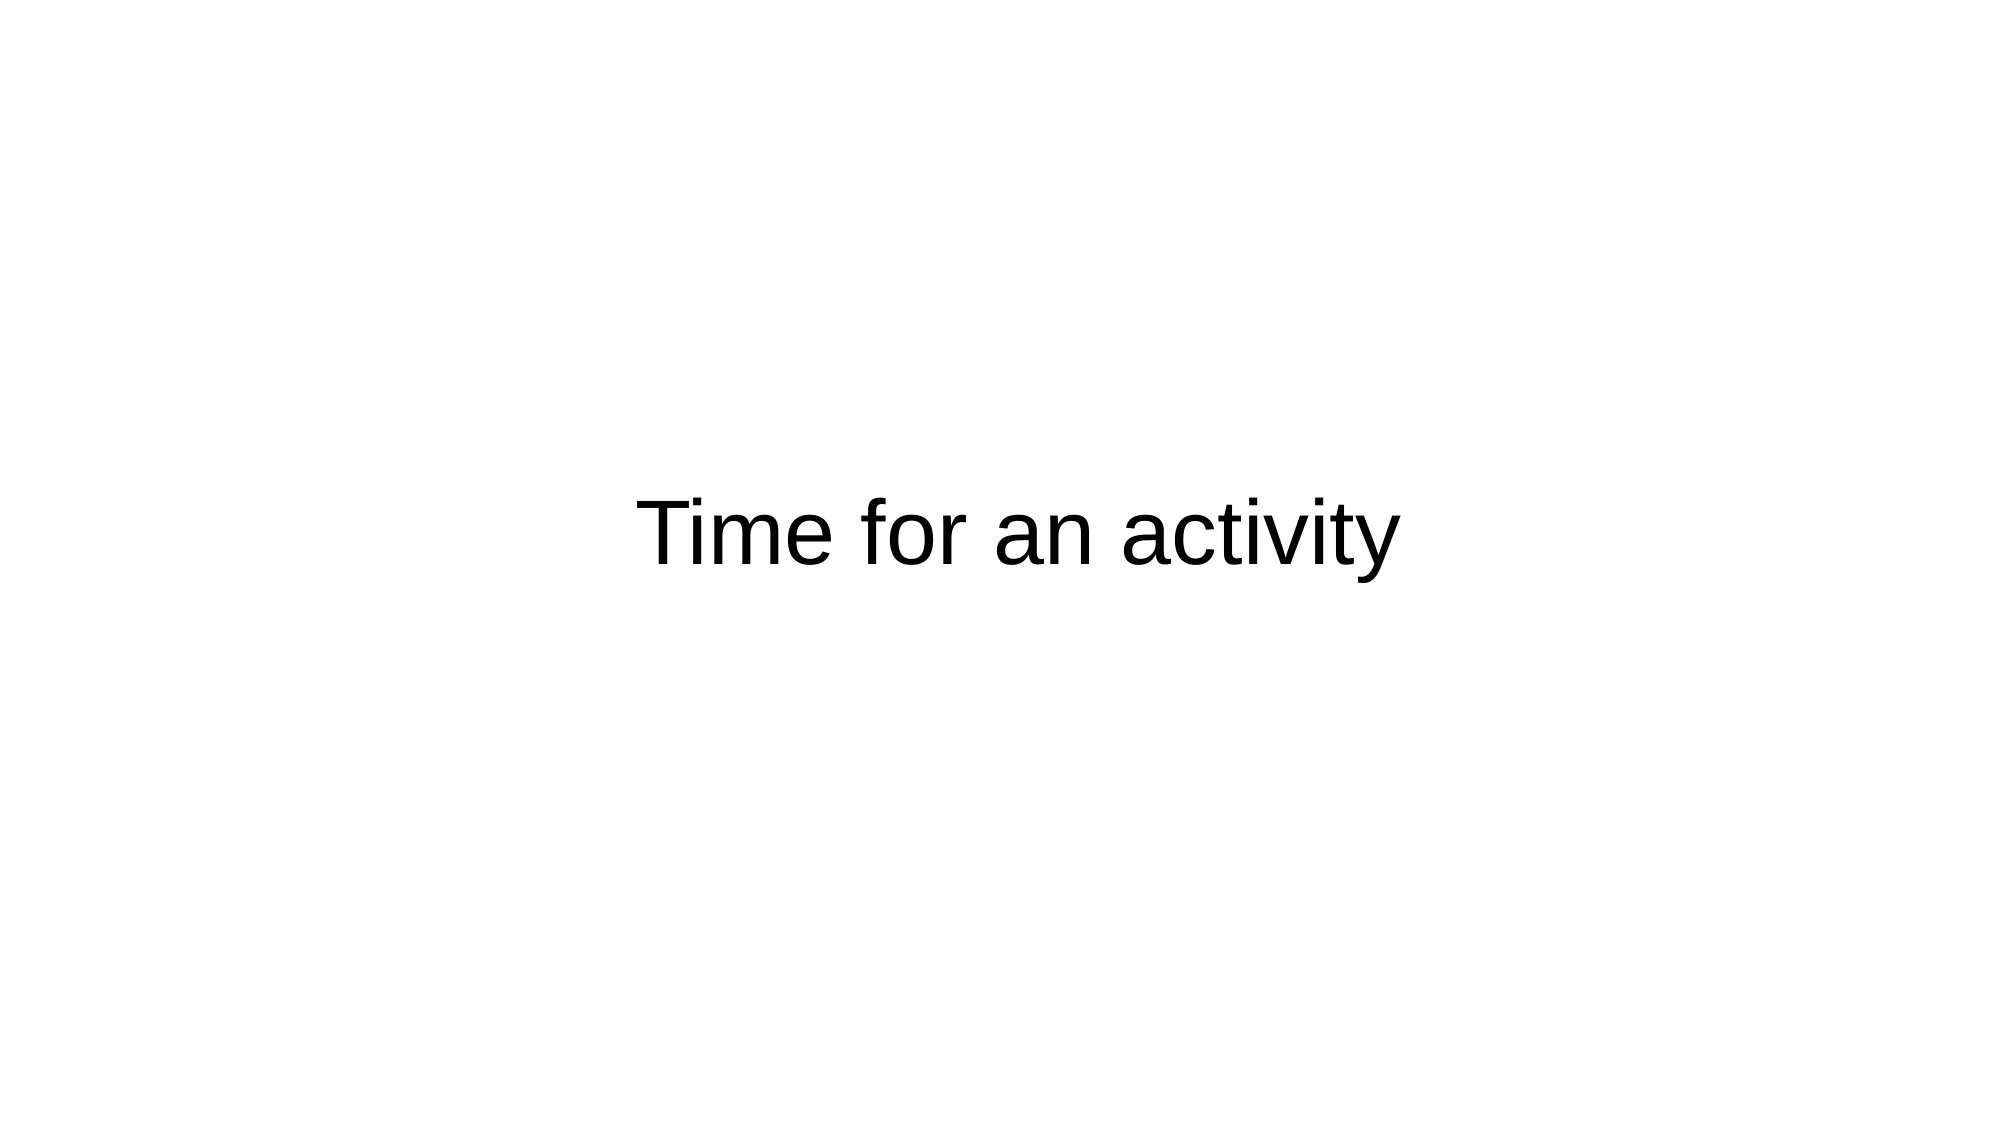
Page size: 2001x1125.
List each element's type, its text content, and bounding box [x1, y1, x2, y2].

text_box Time for an activity [293, 465, 1744, 591]
